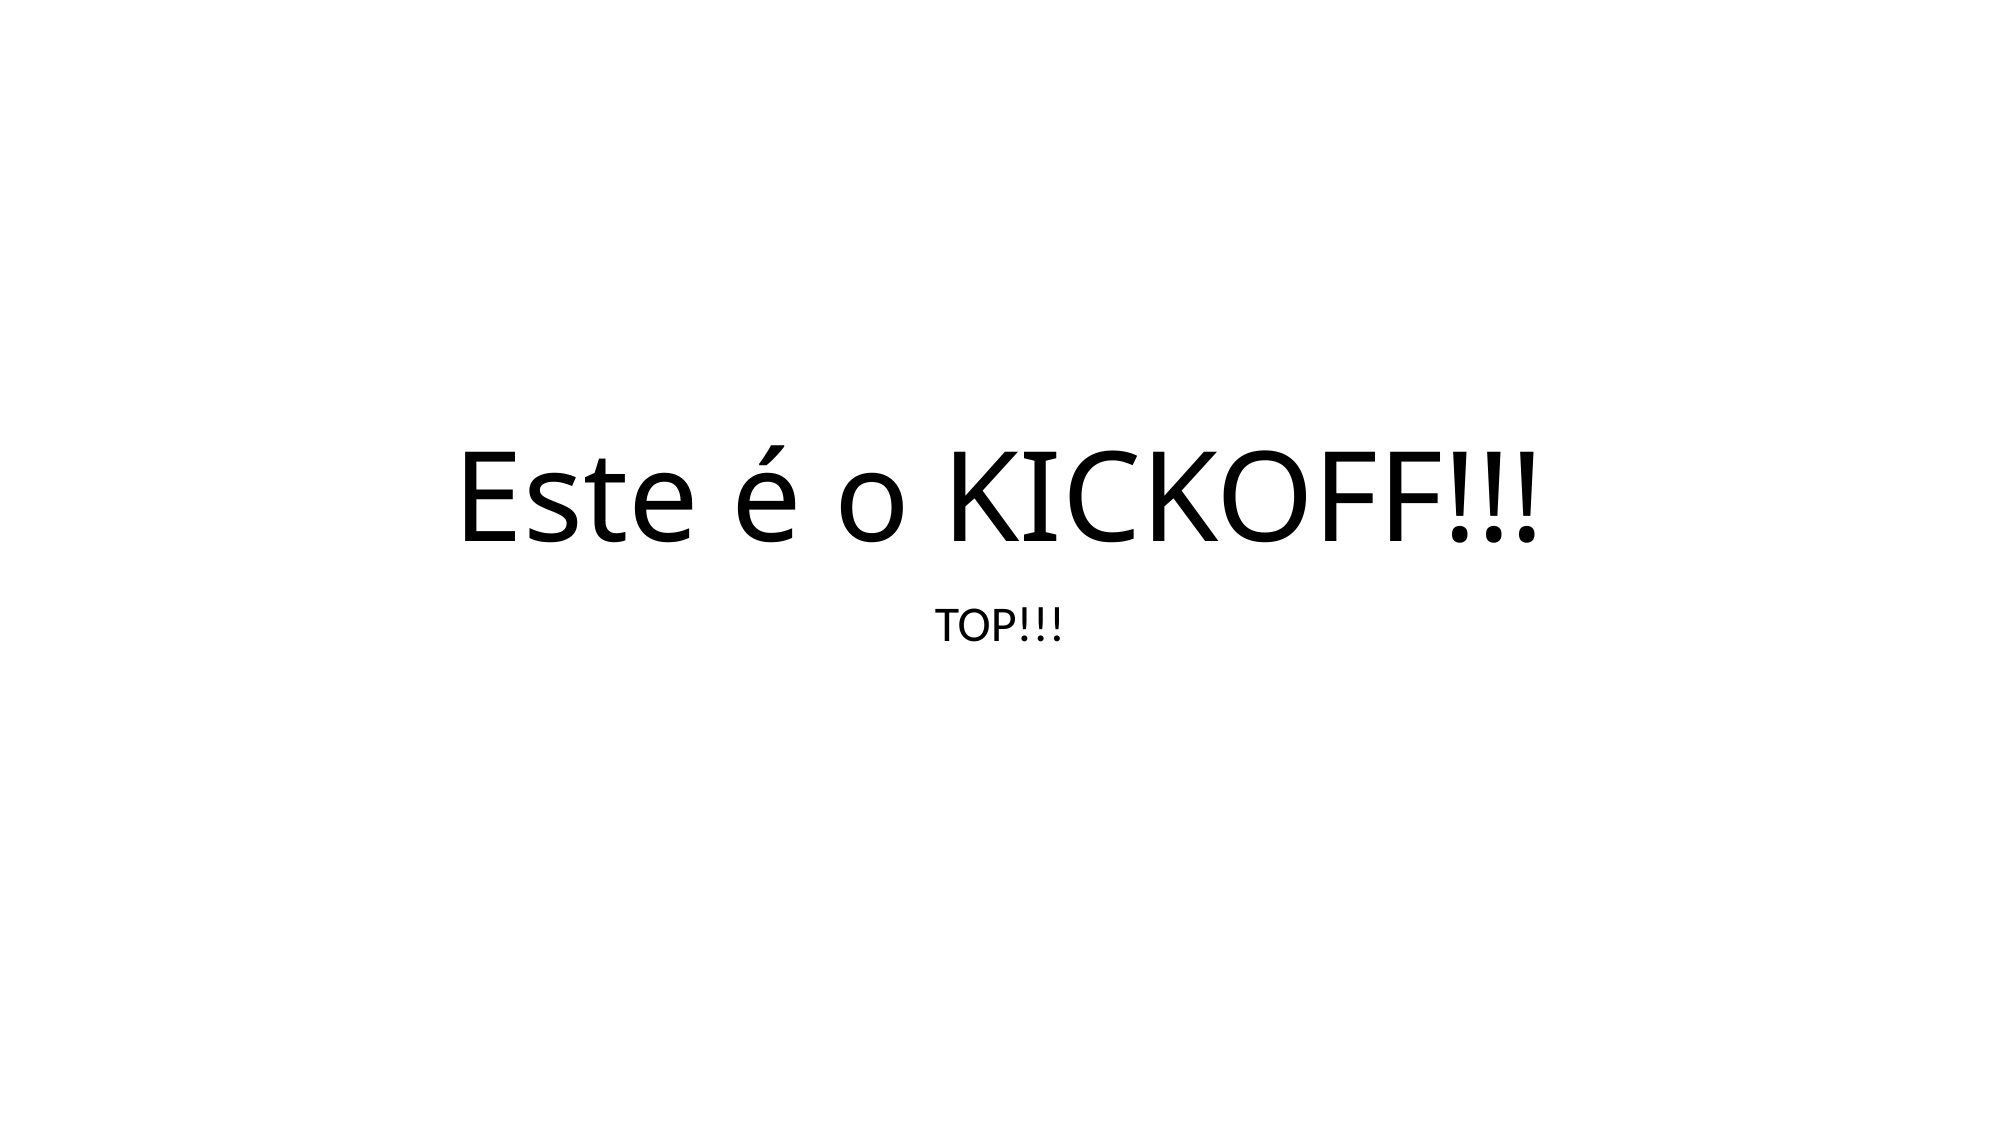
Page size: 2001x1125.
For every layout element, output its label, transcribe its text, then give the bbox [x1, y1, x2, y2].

subtitle TOP!!! [249, 590, 1750, 863]
title Este é o KICKOFF!!! [249, 184, 1750, 576]
